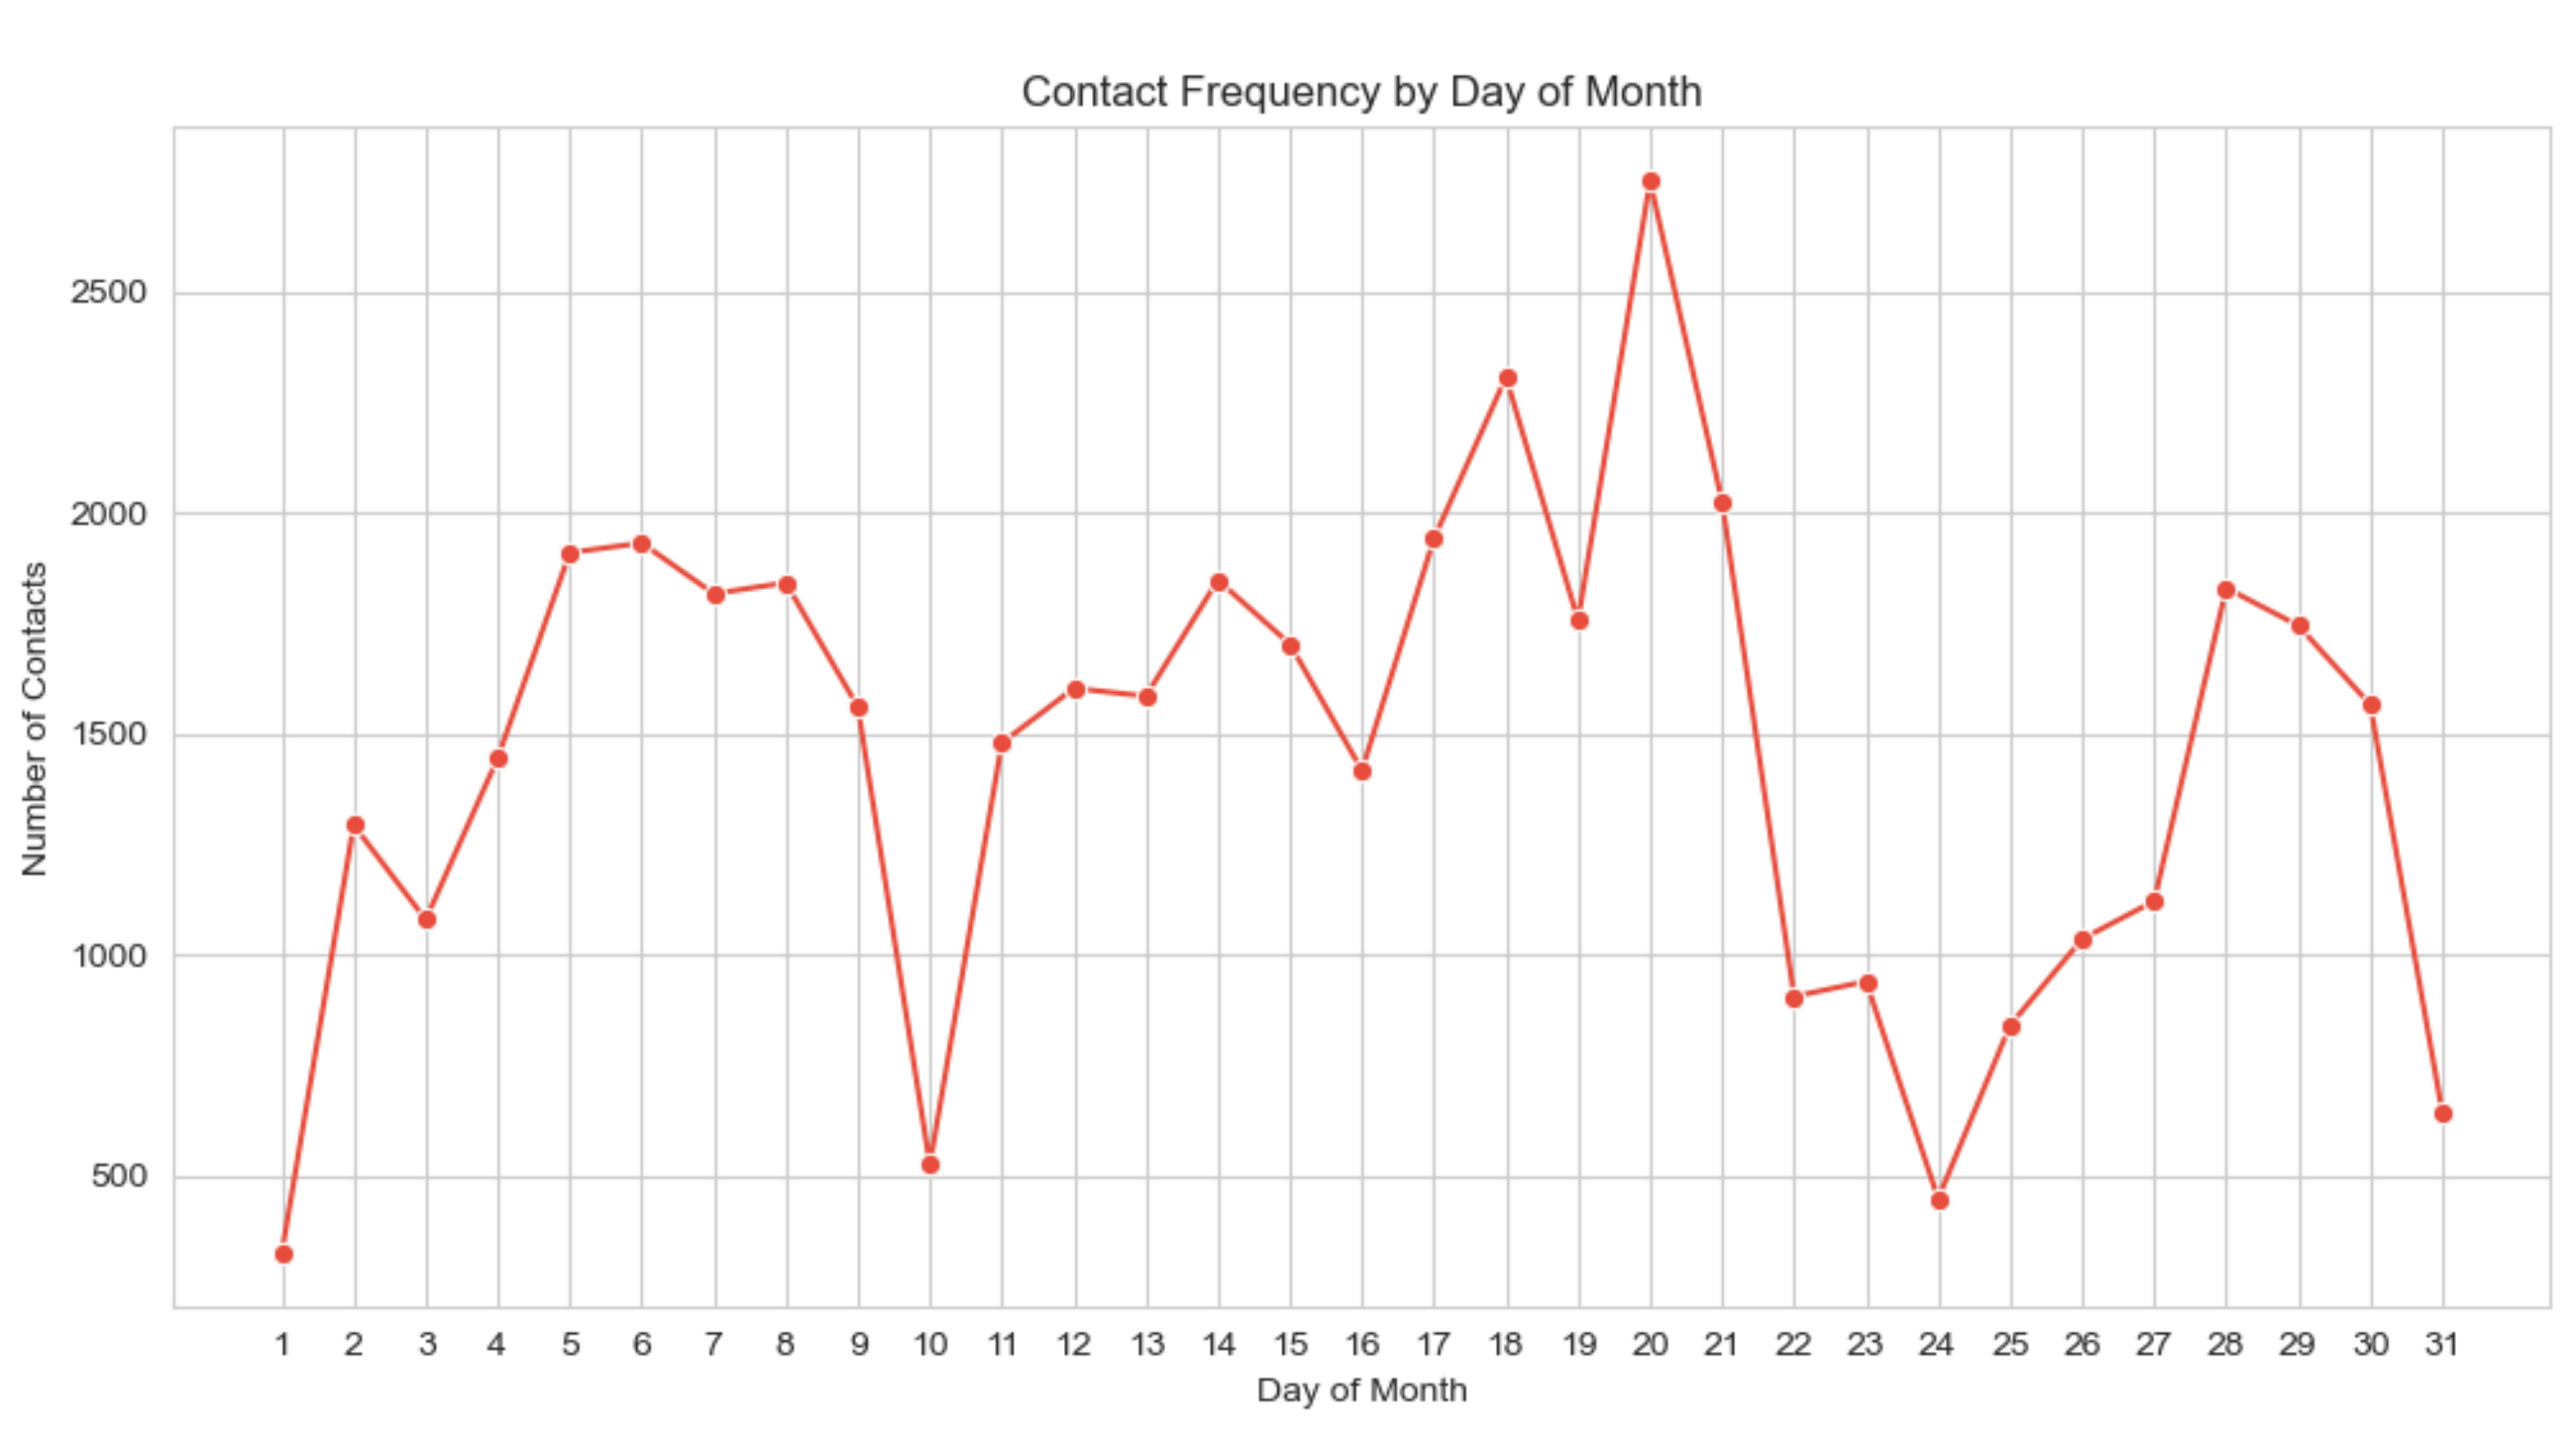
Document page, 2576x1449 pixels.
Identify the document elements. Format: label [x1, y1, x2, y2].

text_box [0, 51, 2576, 1436]
